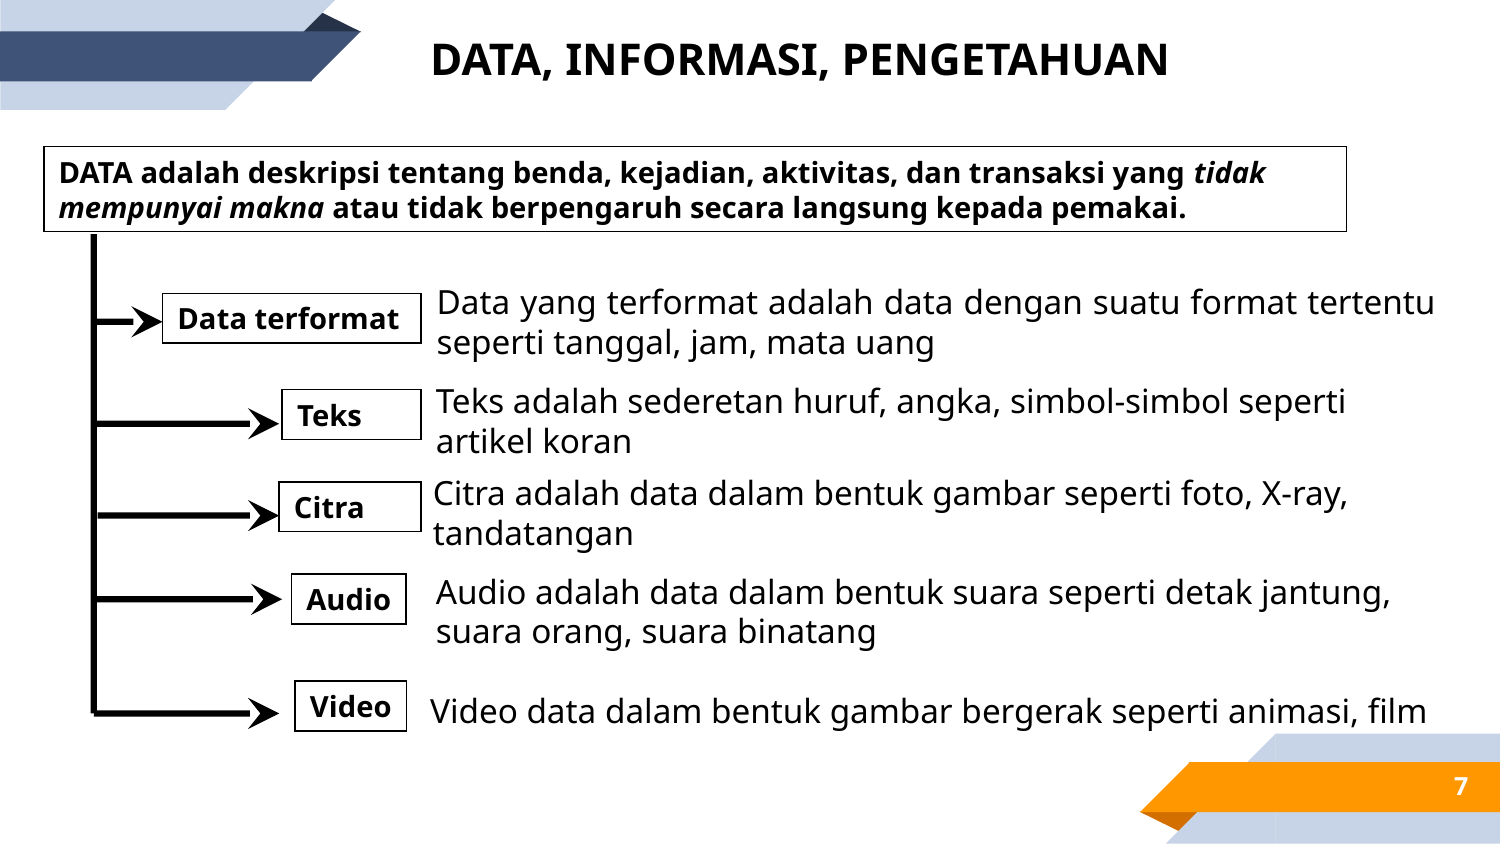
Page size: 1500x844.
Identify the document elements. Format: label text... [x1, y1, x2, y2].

text_box Teks [282, 389, 421, 440]
text_box [258, 413, 280, 435]
text_box Video data dalam bentuk gambar bergerak seperti animasi, film [415, 682, 1446, 738]
text_box DATA, INFORMASI, PENGETAHUAN [415, 24, 1446, 104]
text_box [258, 505, 280, 526]
text_box [261, 588, 283, 610]
text_box DATA adalah deskripsi tentang benda, kejadian, aktivitas, dan transaksi yang tidak mempunyai makna atau tidak berpengaruh secara langsung kepada pemakai. [43, 146, 1347, 232]
slide_number 7 [1239, 761, 1484, 814]
text_box Data yang terformat adalah data dengan suatu format tertentu seperti tanggal, jam, mata uang [421, 273, 1452, 369]
text_box Video [295, 681, 407, 731]
text_box Audio adalah data dalam bentuk suara seperti detak jantung, suara orang, suara binatang [421, 563, 1452, 658]
text_box Data terformat [162, 293, 421, 343]
text_box Audio [291, 574, 407, 624]
text_box [258, 703, 280, 724]
text_box Teks adalah sederetan huruf, angka, simbol-simbol seperti artikel koran [421, 372, 1452, 468]
text_box [141, 311, 163, 333]
text_box Citra adalah data dalam bentuk gambar seperti foto, X-ray, tandatangan [418, 465, 1449, 560]
text_box Citra [279, 481, 418, 532]
